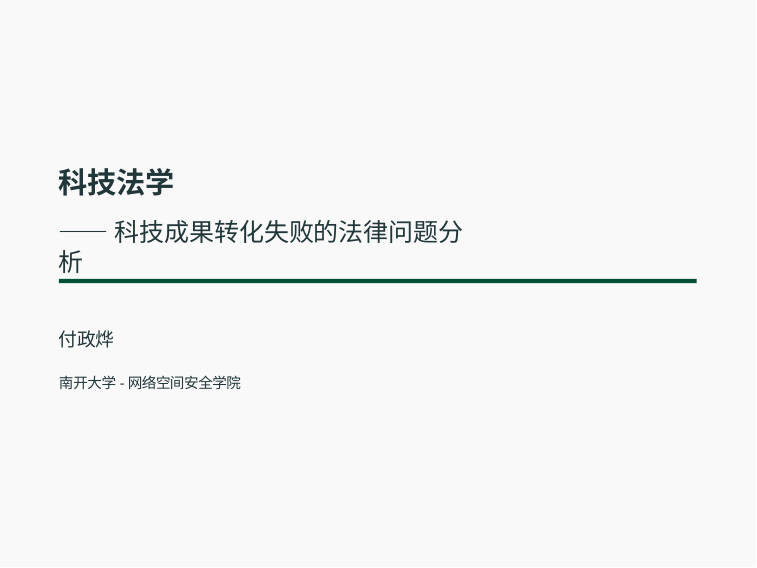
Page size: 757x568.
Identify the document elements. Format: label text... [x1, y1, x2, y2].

text_box [58, 278, 697, 284]
text_box 科技法学 ——科技成果转化失败的法律问题分析 [56, 140, 485, 277]
text_box 付政烨 南开大学-网络空间安全学院 [56, 325, 242, 392]
